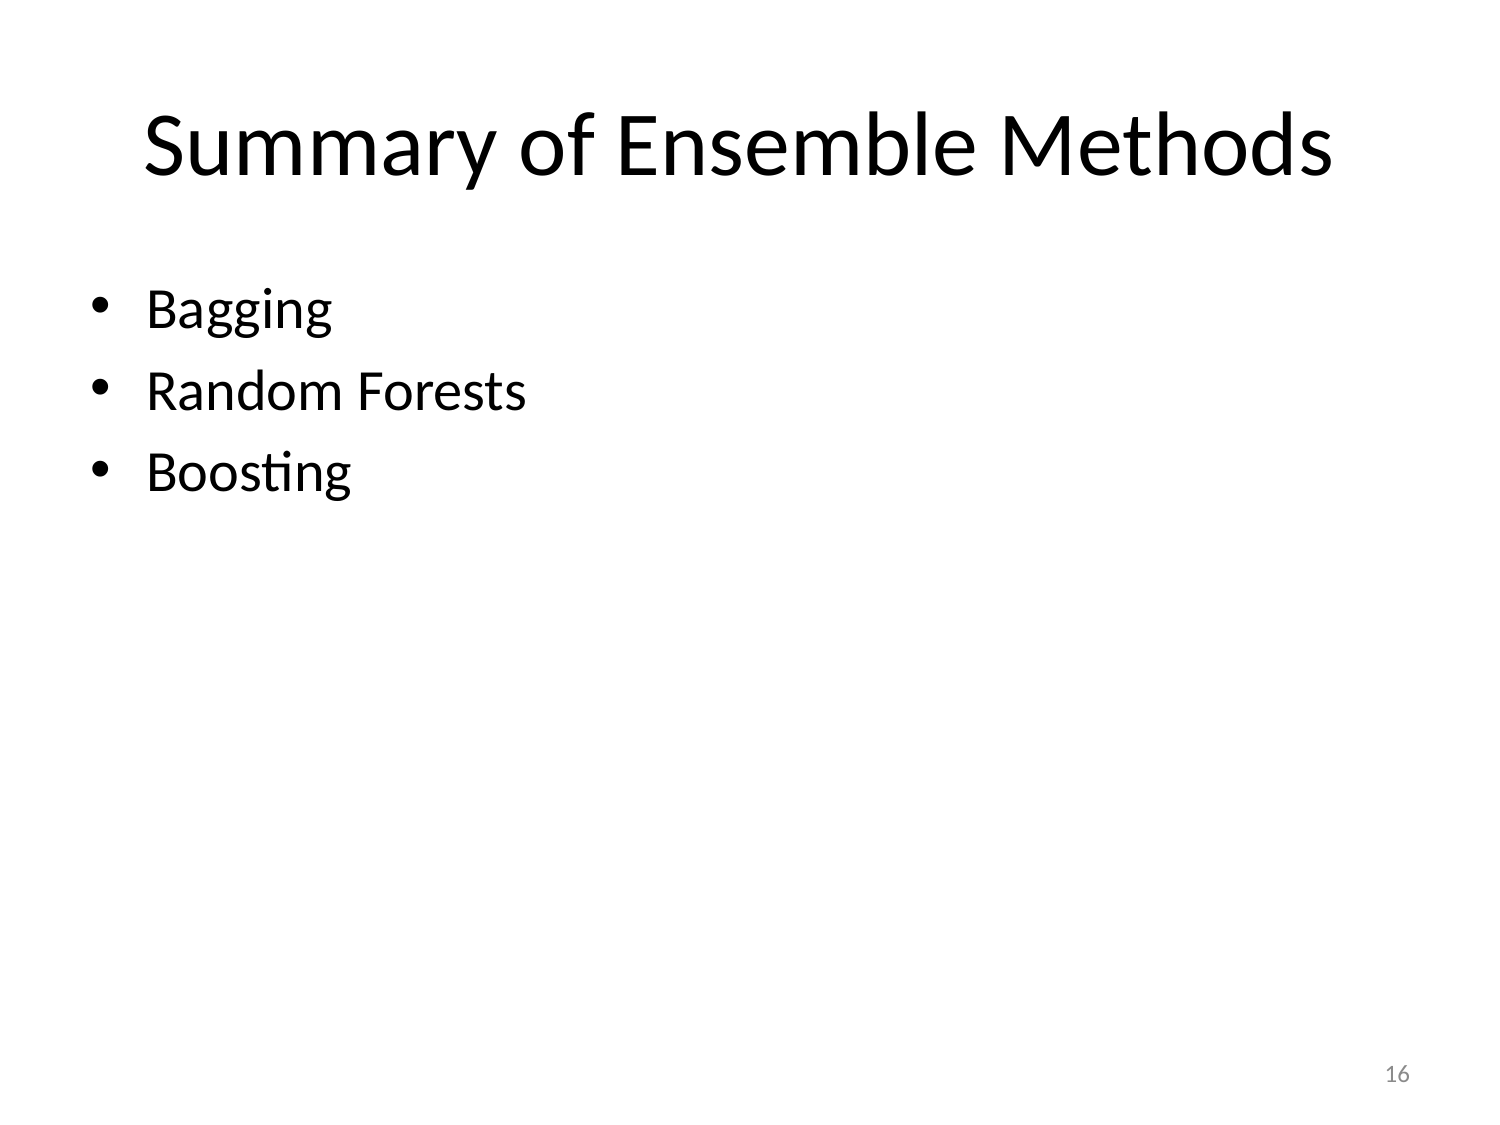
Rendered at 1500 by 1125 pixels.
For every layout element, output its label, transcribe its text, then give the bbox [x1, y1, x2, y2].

title Summary of Ensemble Methods [75, 45, 1425, 233]
list Bagging Random Forests Boosting [75, 262, 1425, 1005]
slide_number 16 [1074, 1042, 1425, 1103]
